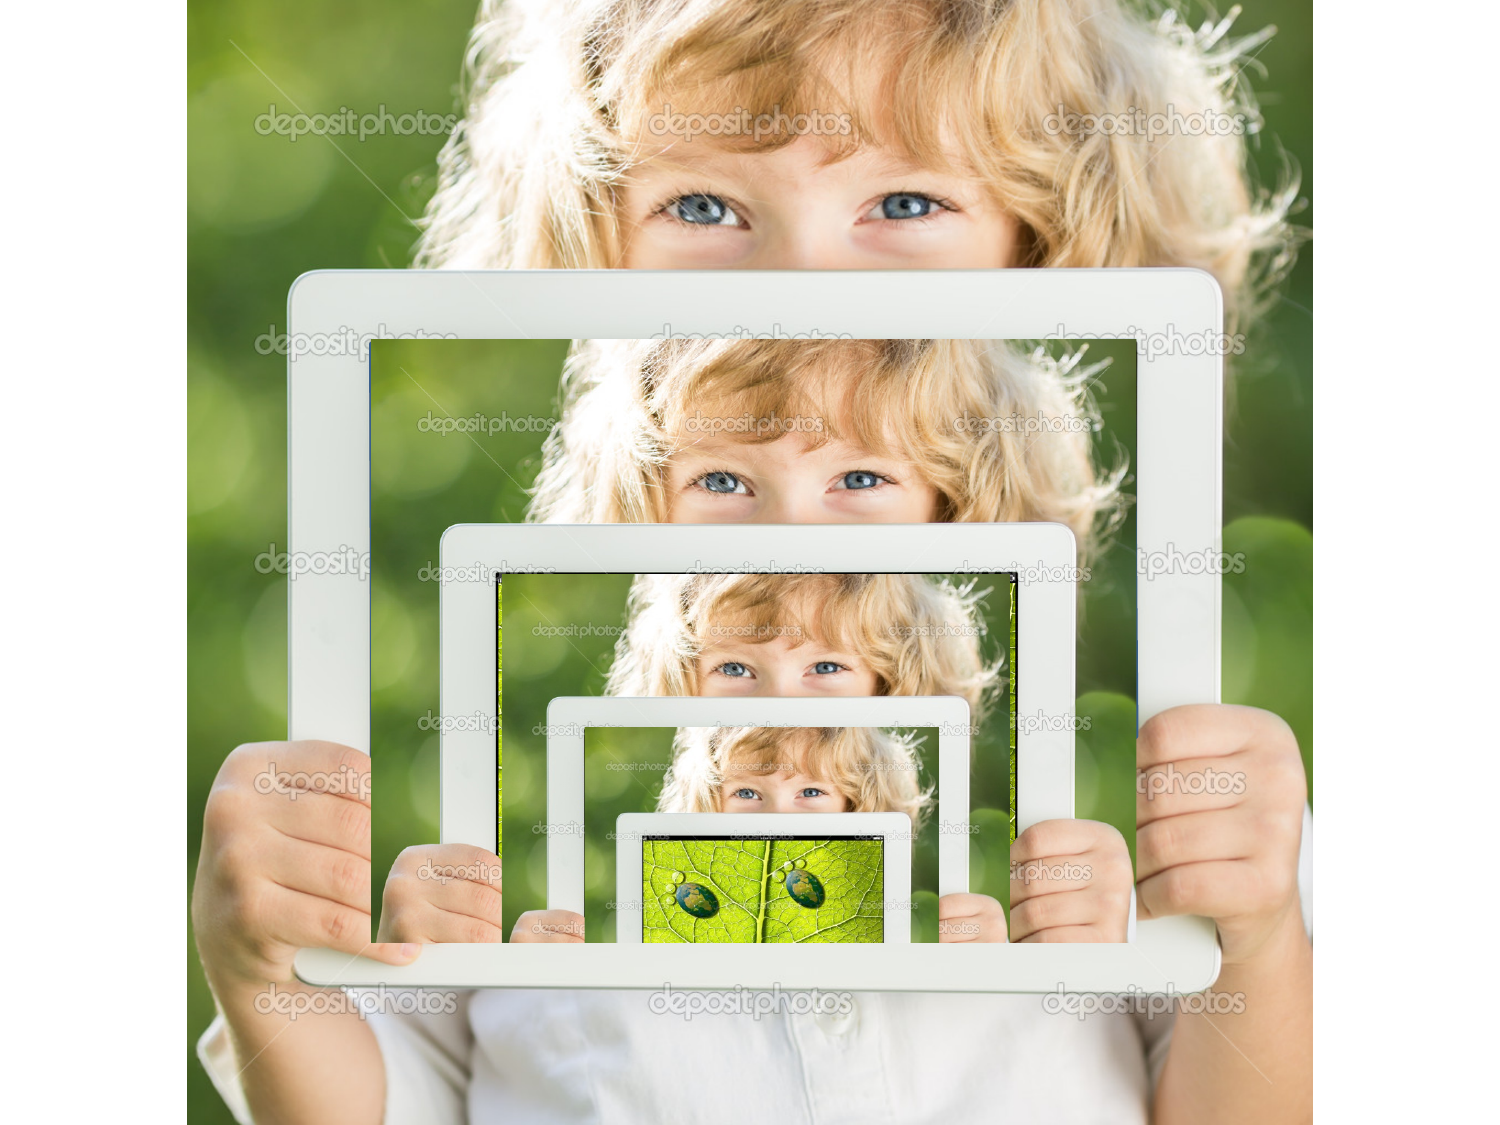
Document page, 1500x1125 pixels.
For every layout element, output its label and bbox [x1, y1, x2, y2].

picture [187, 0, 1313, 1125]
